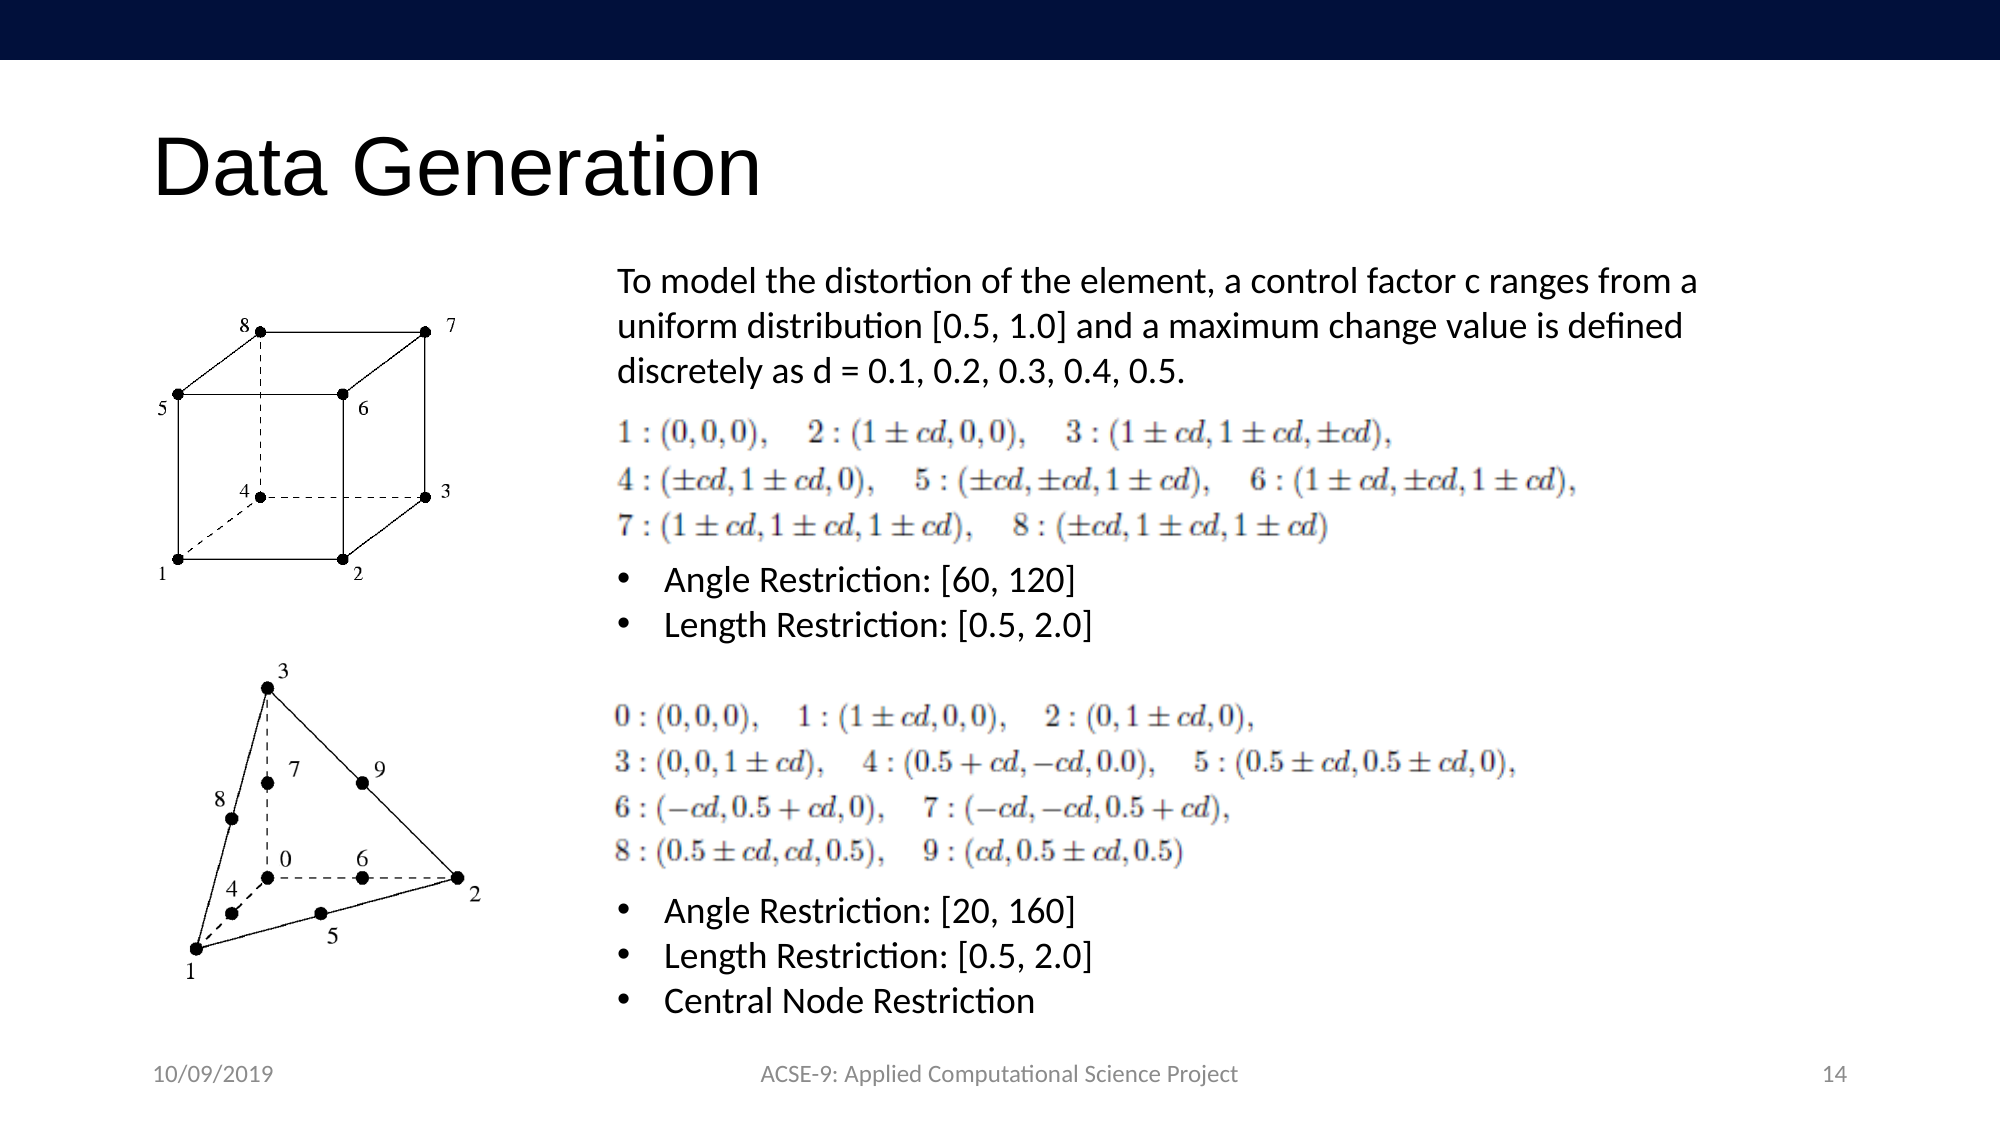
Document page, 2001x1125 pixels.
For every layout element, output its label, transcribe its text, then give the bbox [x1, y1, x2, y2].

footer ACSE-9: Applied Computational Science Project [662, 1074, 1338, 1103]
picture [158, 318, 455, 580]
picture [587, 677, 1585, 881]
picture [587, 389, 1625, 563]
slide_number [137, 1042, 588, 1103]
slide_number 14 [1412, 1042, 1863, 1103]
text_box [0, 0, 2000, 60]
title Data Generation [137, 60, 1863, 278]
text_box To model the distortion of the element, a control factor c ranges from a uniform distribution [0.5, 1.0] and a maximum change value is defined discretely as d = 0.1, 0.2, 0.3, 0.4, 0.5. [602, 203, 1807, 399]
text_box Angle Restriction: [60, 120] Length Restriction: [0.5, 2.0] [602, 548, 1822, 698]
picture [137, 652, 514, 989]
text_box Angle Restriction: [20, 160] Length Restriction: [0.5, 2.0] Central Node Restriction [602, 878, 1822, 1074]
